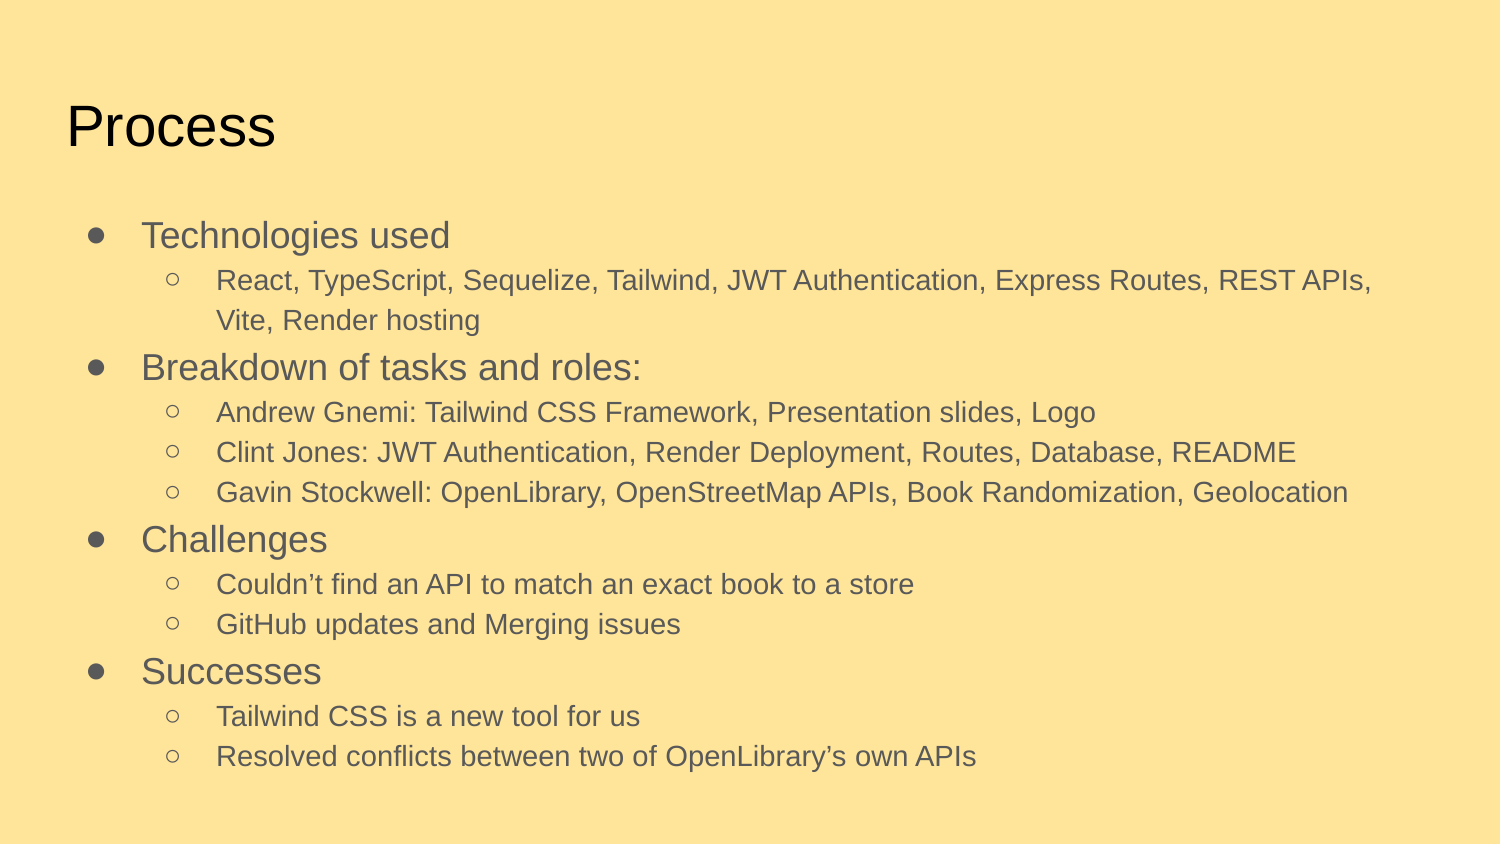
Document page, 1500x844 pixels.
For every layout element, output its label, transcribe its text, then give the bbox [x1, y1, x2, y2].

title Process [51, 72, 1449, 167]
list Technologies used React, TypeScript, Sequelize, Tailwind, JWT Authentication, Express Routes, REST APIs, Vite, Render hosting Breakdown of tasks and roles: Andrew Gnemi: Tailwind CSS Framework, Presentation slides, Logo Clint Jones: JWT Authentication, Render Deployment, Routes, Database, README Gavin Stockwell: OpenLibrary, OpenStreetMap APIs, Book Randomization, Geolocation Challenges Couldn’t find an API to match an exact book to a store GitHub updates and Merging issues Successes Tailwind CSS is a new tool for us Resolved conflicts between two of OpenLibrary’s own APIs [51, 189, 1449, 814]
